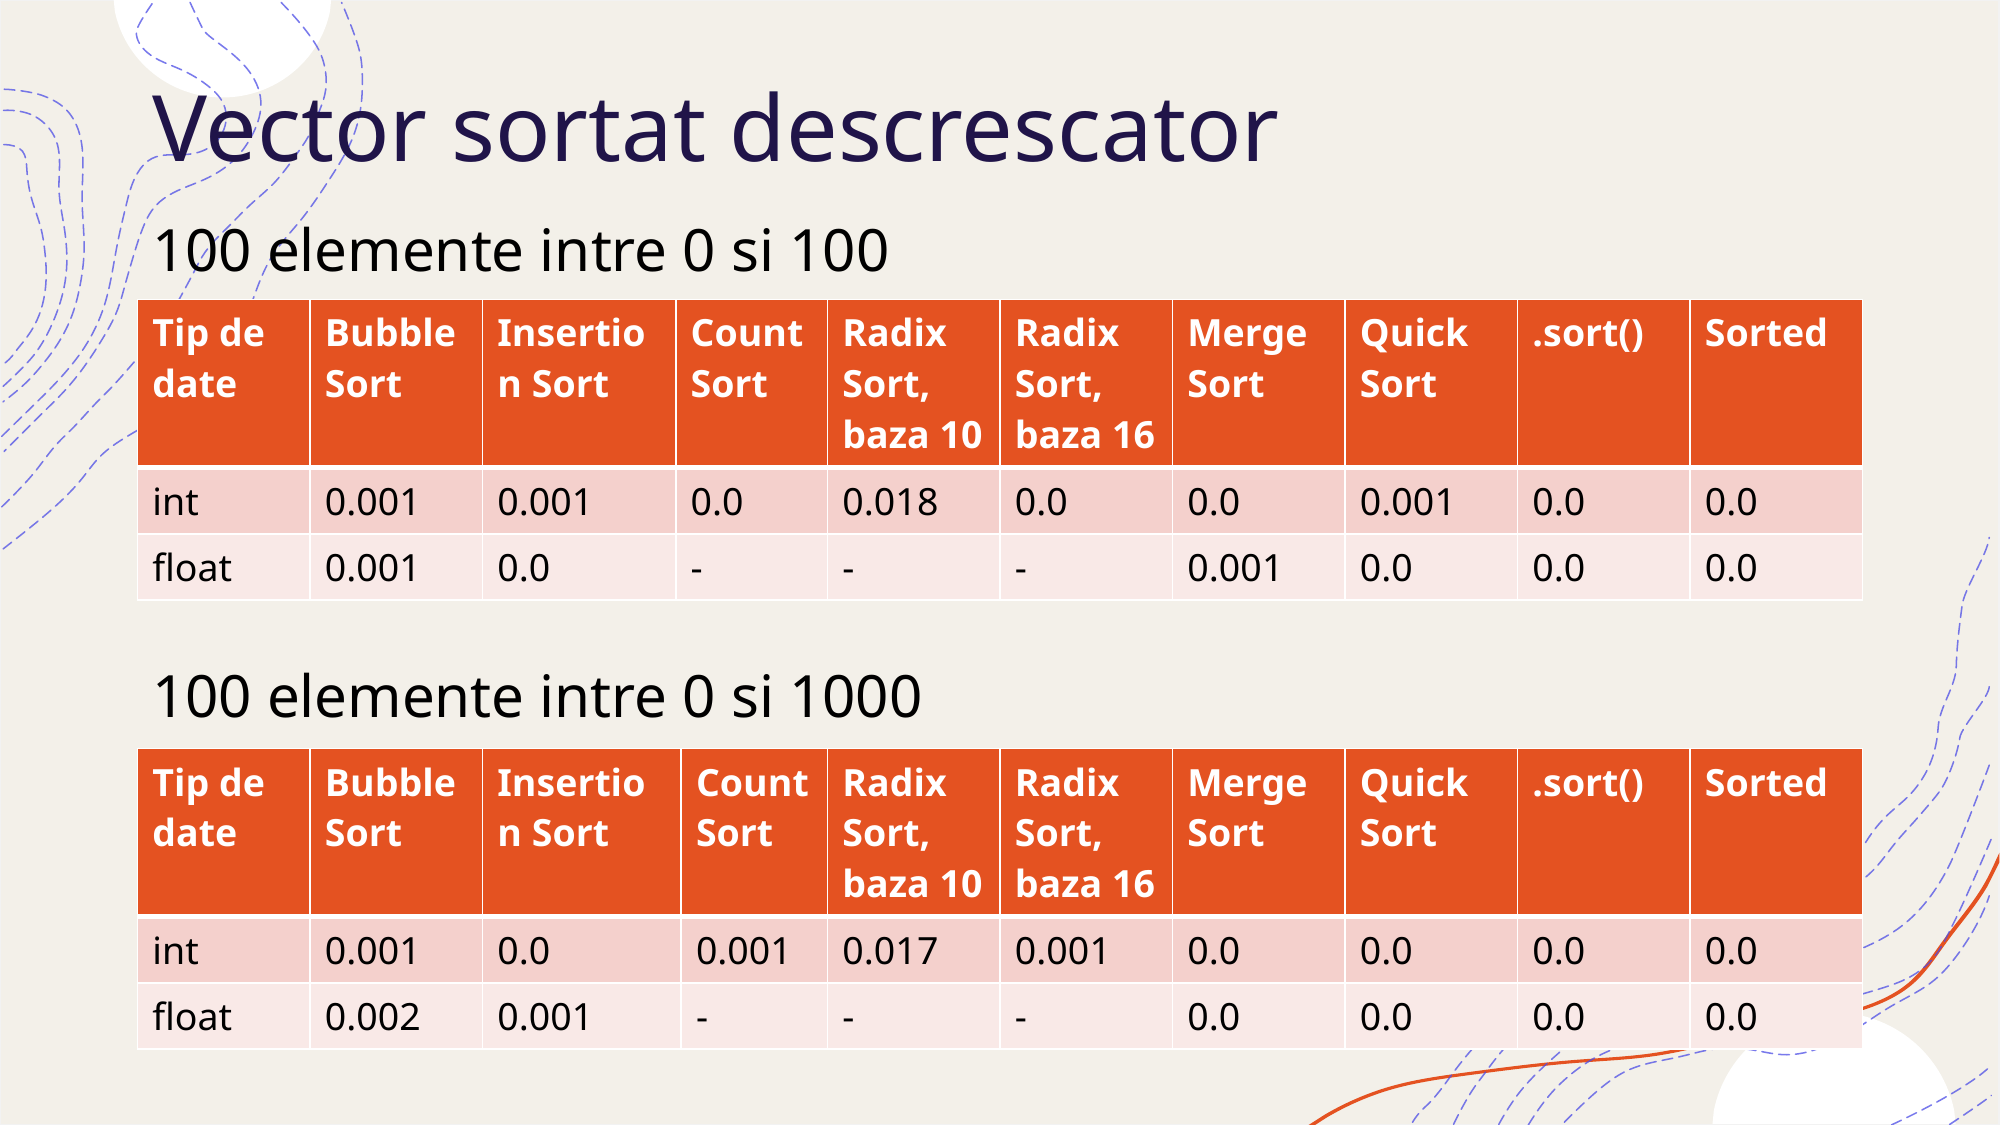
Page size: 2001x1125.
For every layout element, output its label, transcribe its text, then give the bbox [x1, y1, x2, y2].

table_cell 0.0 [1691, 470, 1862, 533]
table_header Merge Sort [1173, 300, 1344, 465]
table_header Insertion Sort [483, 749, 680, 914]
text_box 100 elemente intre 0 si 100 [137, 205, 943, 291]
table_cell 0.0 [1691, 984, 1862, 1048]
table_cell 0.0 [1518, 470, 1689, 533]
table_cell - [828, 535, 999, 599]
table_header Sorted [1691, 749, 1862, 914]
table_header Bubble Sort [311, 300, 482, 465]
table_header Quick Sort [1346, 300, 1517, 465]
table_cell int [138, 919, 309, 982]
table_cell 0.0 [483, 535, 675, 599]
table_header Count Sort [682, 749, 827, 914]
table_cell 0.001 [311, 470, 482, 533]
title Vector sortat descrescator [137, 15, 1863, 234]
table_cell int [138, 470, 309, 533]
table_header Radix Sort, baza 16 [1001, 749, 1172, 914]
table_header Quick Sort [1346, 749, 1517, 914]
table_header Sorted [1691, 300, 1862, 465]
table_cell 0.001 [311, 535, 482, 599]
table_cell 0.0 [1346, 919, 1517, 982]
table_cell 0.0 [1001, 470, 1172, 533]
table_cell 0.0 [1691, 535, 1862, 599]
table_header Tip de date [138, 749, 309, 914]
table_cell 0.001 [1001, 919, 1172, 982]
table_cell 0.001 [682, 919, 827, 982]
table_cell 0.0 [1346, 984, 1517, 1048]
table_cell 0.017 [828, 919, 999, 982]
table_cell 0.001 [1173, 535, 1344, 599]
text_box 100 elemente intre 0 si 1000 [137, 652, 1066, 737]
table_cell - [828, 984, 999, 1048]
table_header Radix Sort, baza 10 [828, 300, 999, 465]
table_header Tip de date [138, 300, 309, 465]
table_header .sort() [1518, 749, 1689, 914]
table_cell 0.0 [1518, 984, 1689, 1048]
table_header Radix Sort, baza 10 [828, 749, 999, 914]
table_cell - [1001, 535, 1172, 599]
table_cell 0.001 [1346, 470, 1517, 533]
table_cell 0.0 [1173, 470, 1344, 533]
table_cell 0.018 [828, 470, 999, 533]
table_cell 0.0 [1173, 919, 1344, 982]
table_cell 0.0 [1173, 984, 1344, 1048]
table_cell 0.0 [1518, 919, 1689, 982]
table_cell 0.0 [1346, 535, 1517, 599]
table_cell - [677, 535, 827, 599]
table_cell 0.001 [311, 919, 482, 982]
table_cell - [1001, 984, 1172, 1048]
table_cell 0.002 [311, 984, 482, 1048]
table_header Insertion Sort [483, 300, 675, 465]
table_header Bubble Sort [311, 749, 482, 914]
table_cell 0.0 [1691, 919, 1862, 982]
table_cell 0.001 [483, 984, 680, 1048]
table_cell 0.0 [483, 919, 680, 982]
table_cell 0.0 [677, 470, 827, 533]
table_header Radix Sort, baza 16 [1001, 300, 1172, 465]
table_header .sort() [1518, 300, 1689, 465]
table_cell float [138, 984, 309, 1048]
table_header Count Sort [677, 300, 827, 465]
table_cell - [682, 984, 827, 1048]
table_cell 0.0 [1518, 535, 1689, 599]
table_header Merge Sort [1173, 749, 1344, 914]
table_cell 0.001 [483, 470, 675, 533]
table_cell float [138, 535, 309, 599]
